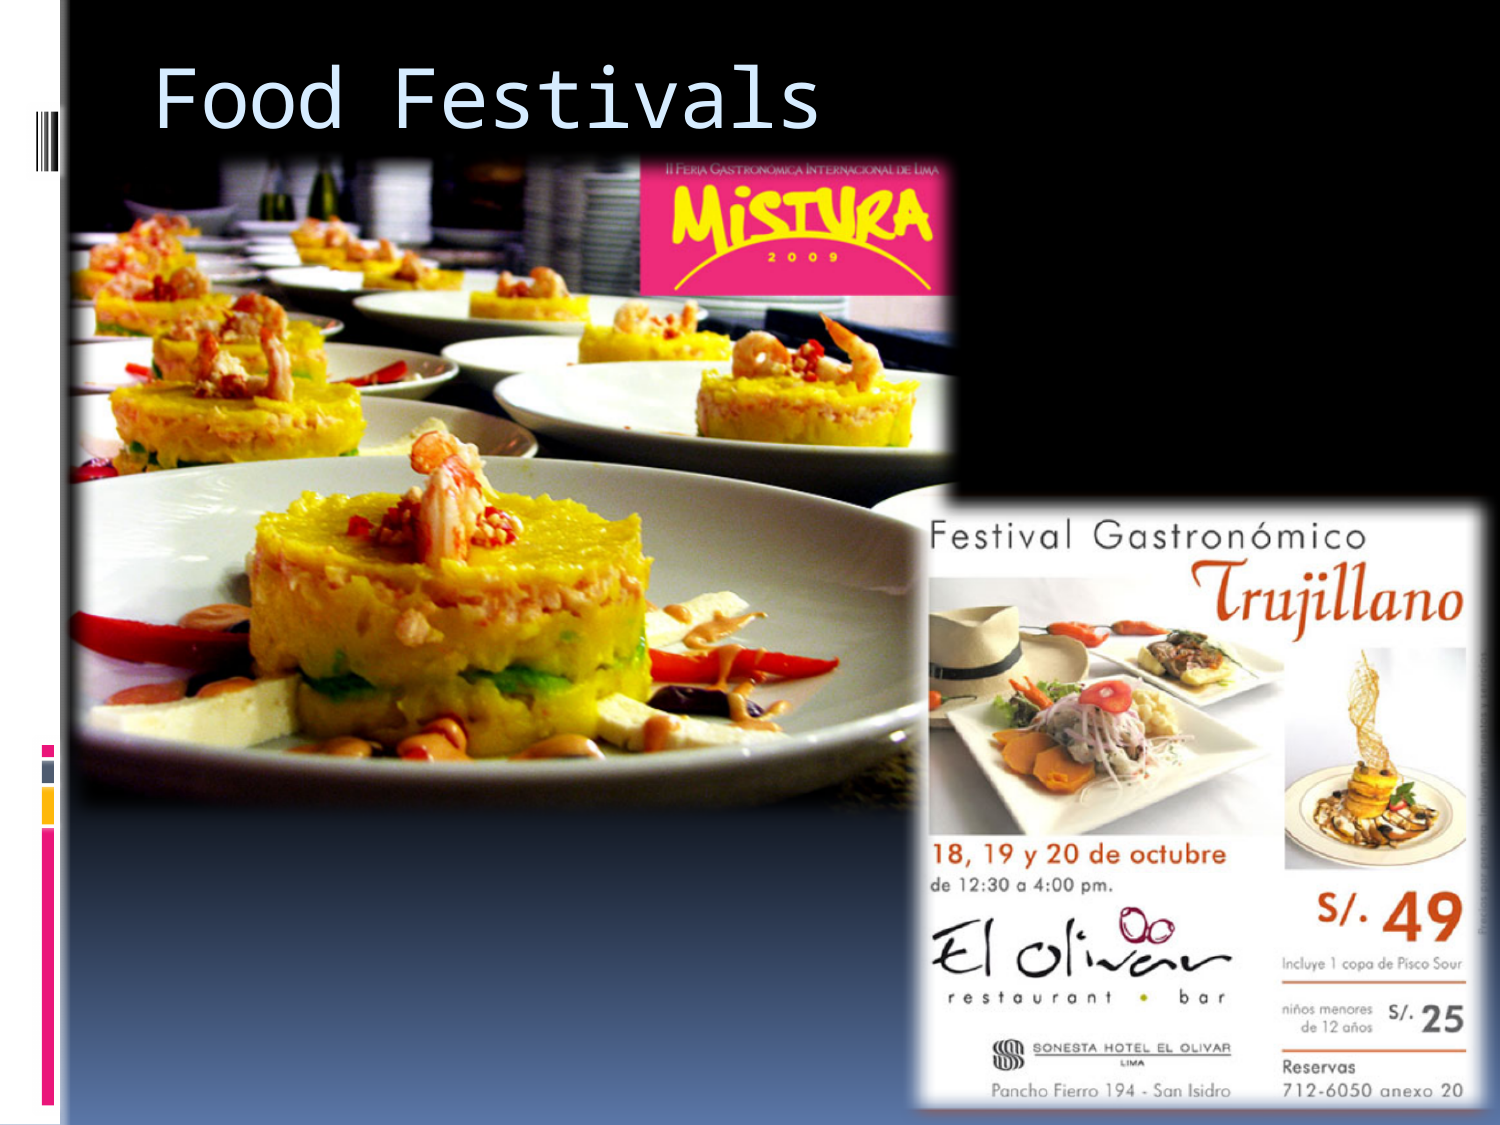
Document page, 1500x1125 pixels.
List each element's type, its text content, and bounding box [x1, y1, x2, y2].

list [61, 149, 963, 826]
picture [899, 488, 1500, 1125]
title Food Festivals [137, 37, 1413, 188]
